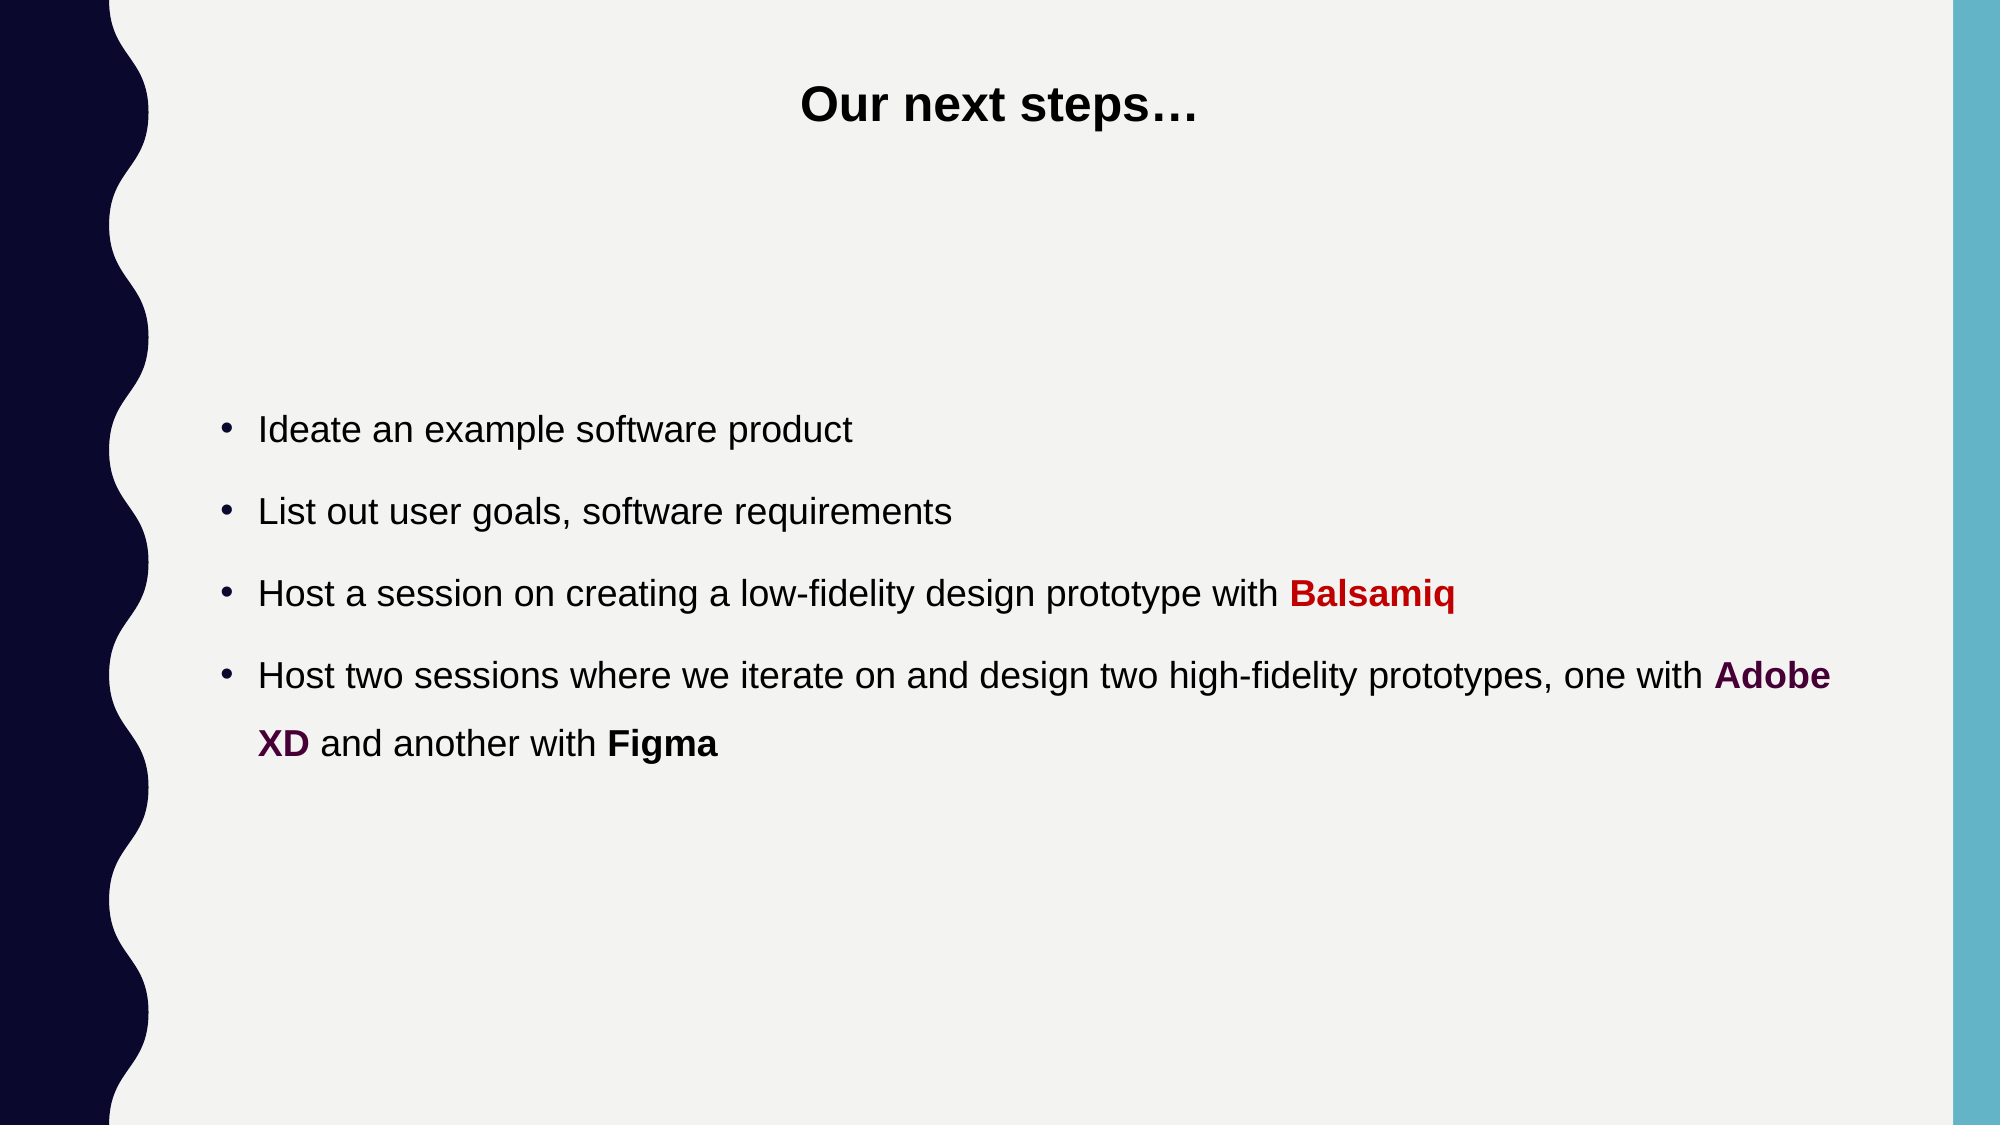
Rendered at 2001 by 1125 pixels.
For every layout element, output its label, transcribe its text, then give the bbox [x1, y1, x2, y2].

list Ideate an example software product List out user goals, software requirements Host a session on creating a low-fidelity design prototype with Balsamiq Host two sessions where we iterate on and design two high-fidelity prototypes, one with Adobe XD and another with Figma [205, 375, 1875, 965]
text_box Our next steps… [450, 63, 1550, 139]
